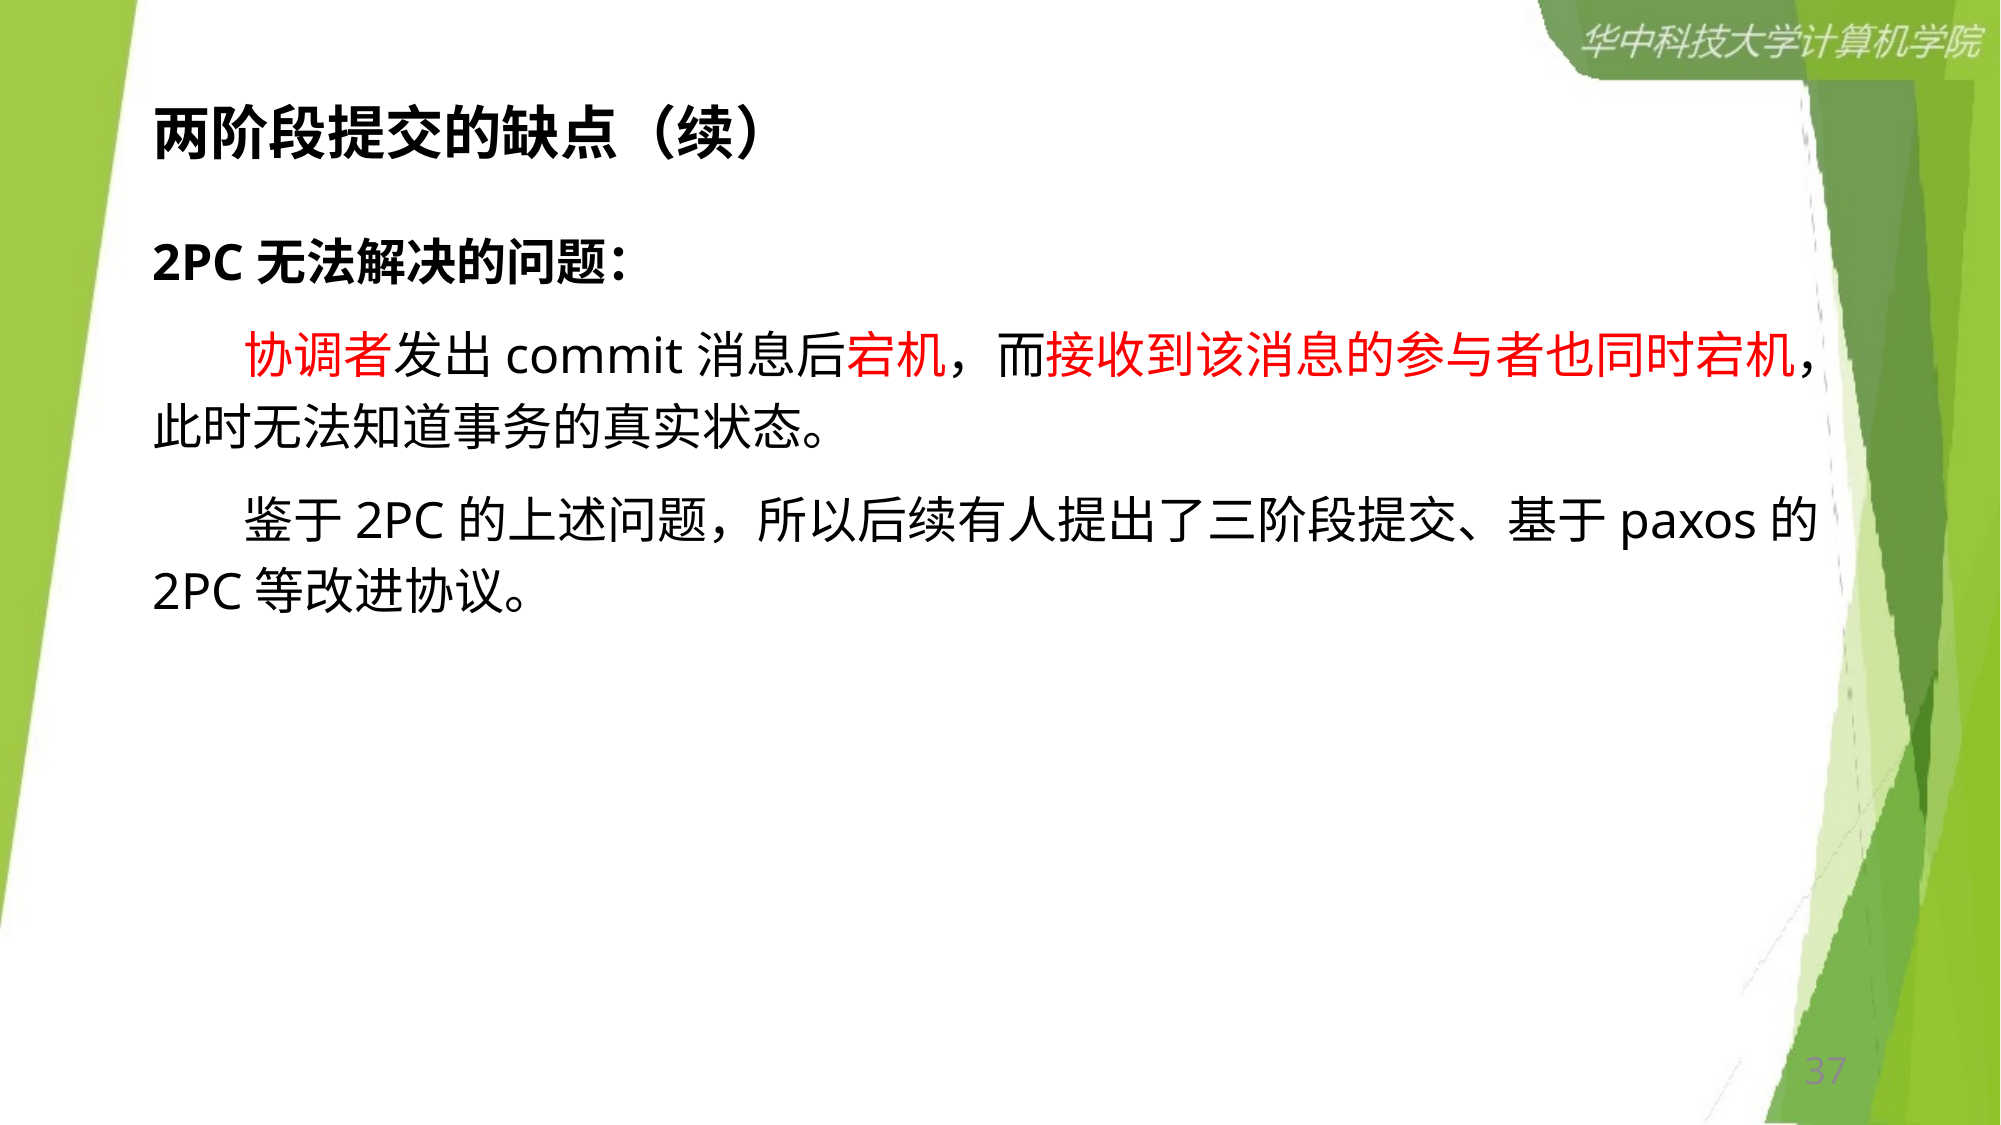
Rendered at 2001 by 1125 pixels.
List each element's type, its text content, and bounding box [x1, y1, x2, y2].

title 两阶段提交的缺点（续） [137, 59, 1863, 210]
picture [0, 0, 2001, 1125]
slide_number 37 [1412, 1042, 1863, 1103]
list 2PC无法解决的问题： 协调者发出commit消息后宕机，而接收到该消息的参与者也同时宕机，此时无法知道事务的真实状态。 鉴于2PC的上述问题，所以后续有人提出了三阶段提交、基于paxos的2PC等改进协议。 [137, 210, 1863, 925]
